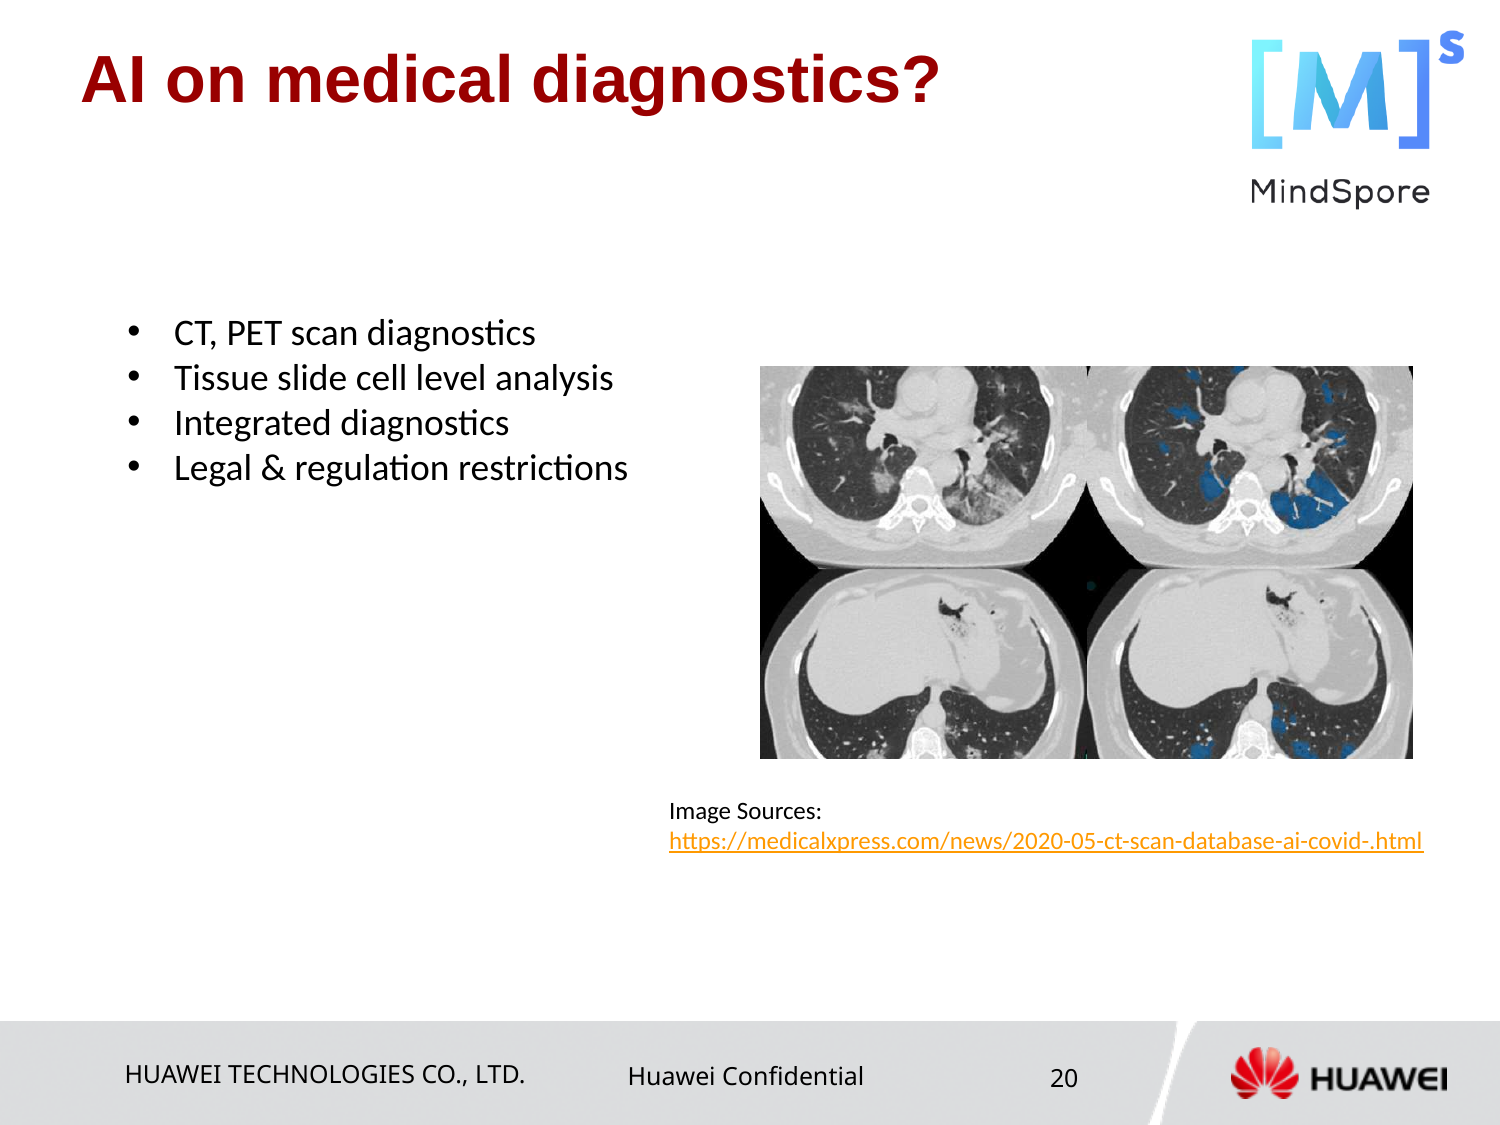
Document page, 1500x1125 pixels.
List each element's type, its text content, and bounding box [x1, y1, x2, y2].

text_box CT, PET scan diagnostics Tissue slide cell level analysis Integrated diagnostics Legal & regulation restrictions [112, 300, 675, 541]
picture [0, 1021, 1500, 1125]
picture [1237, 0, 1476, 238]
picture [760, 366, 1413, 759]
text_box Image Sources: https://medicalxpress.com/news/2020-05-ct-scan-database-ai-covid-.html [654, 787, 1500, 863]
text_box AI on medical diagnostics? [65, 28, 1232, 171]
